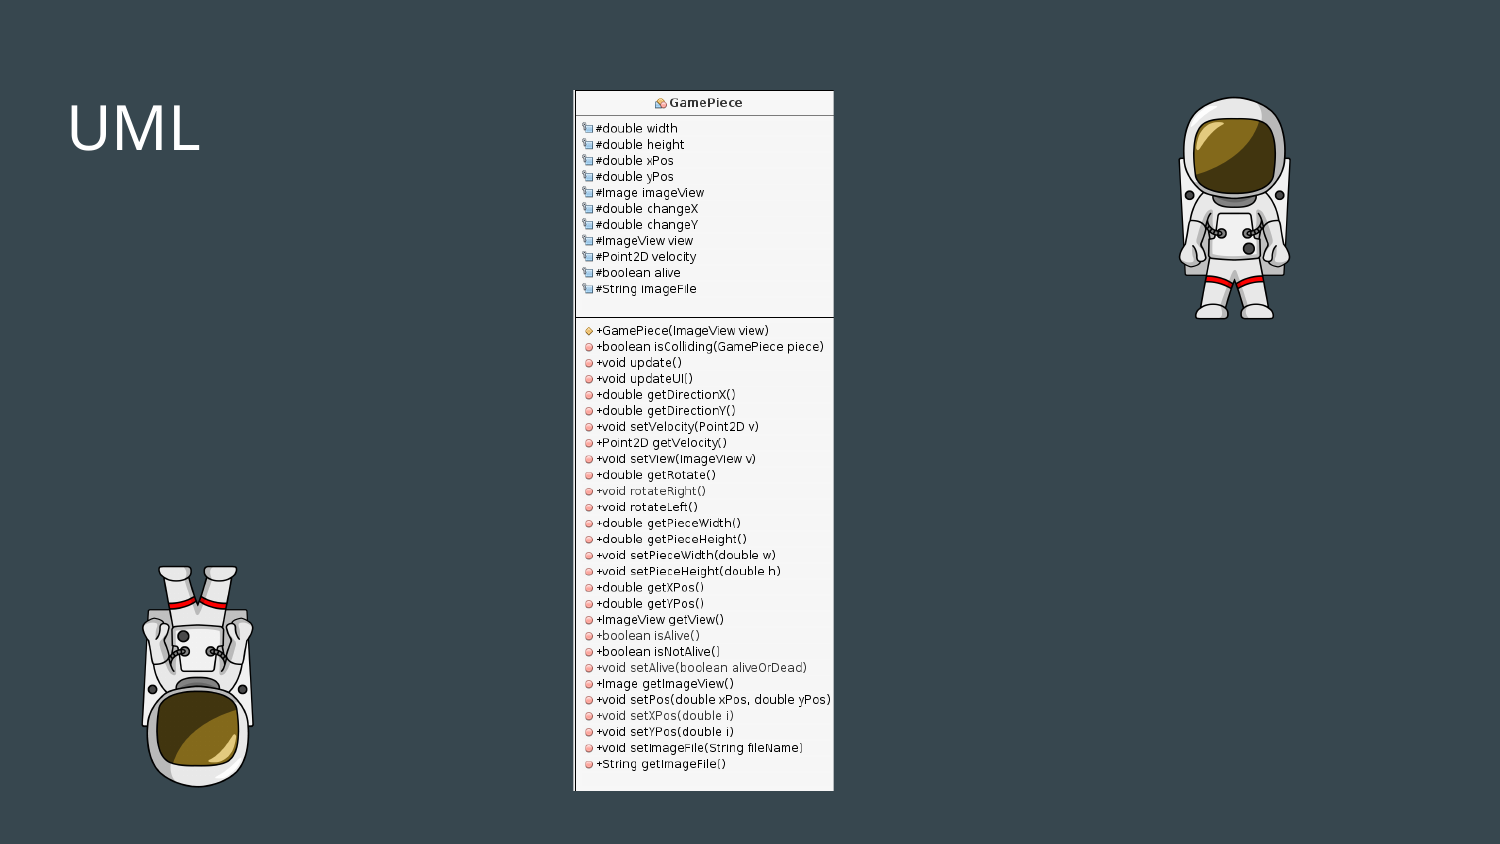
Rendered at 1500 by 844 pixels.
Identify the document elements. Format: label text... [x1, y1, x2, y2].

picture [100, 548, 293, 806]
picture [573, 89, 834, 792]
picture [1139, 79, 1332, 336]
title UML [51, 72, 1449, 167]
